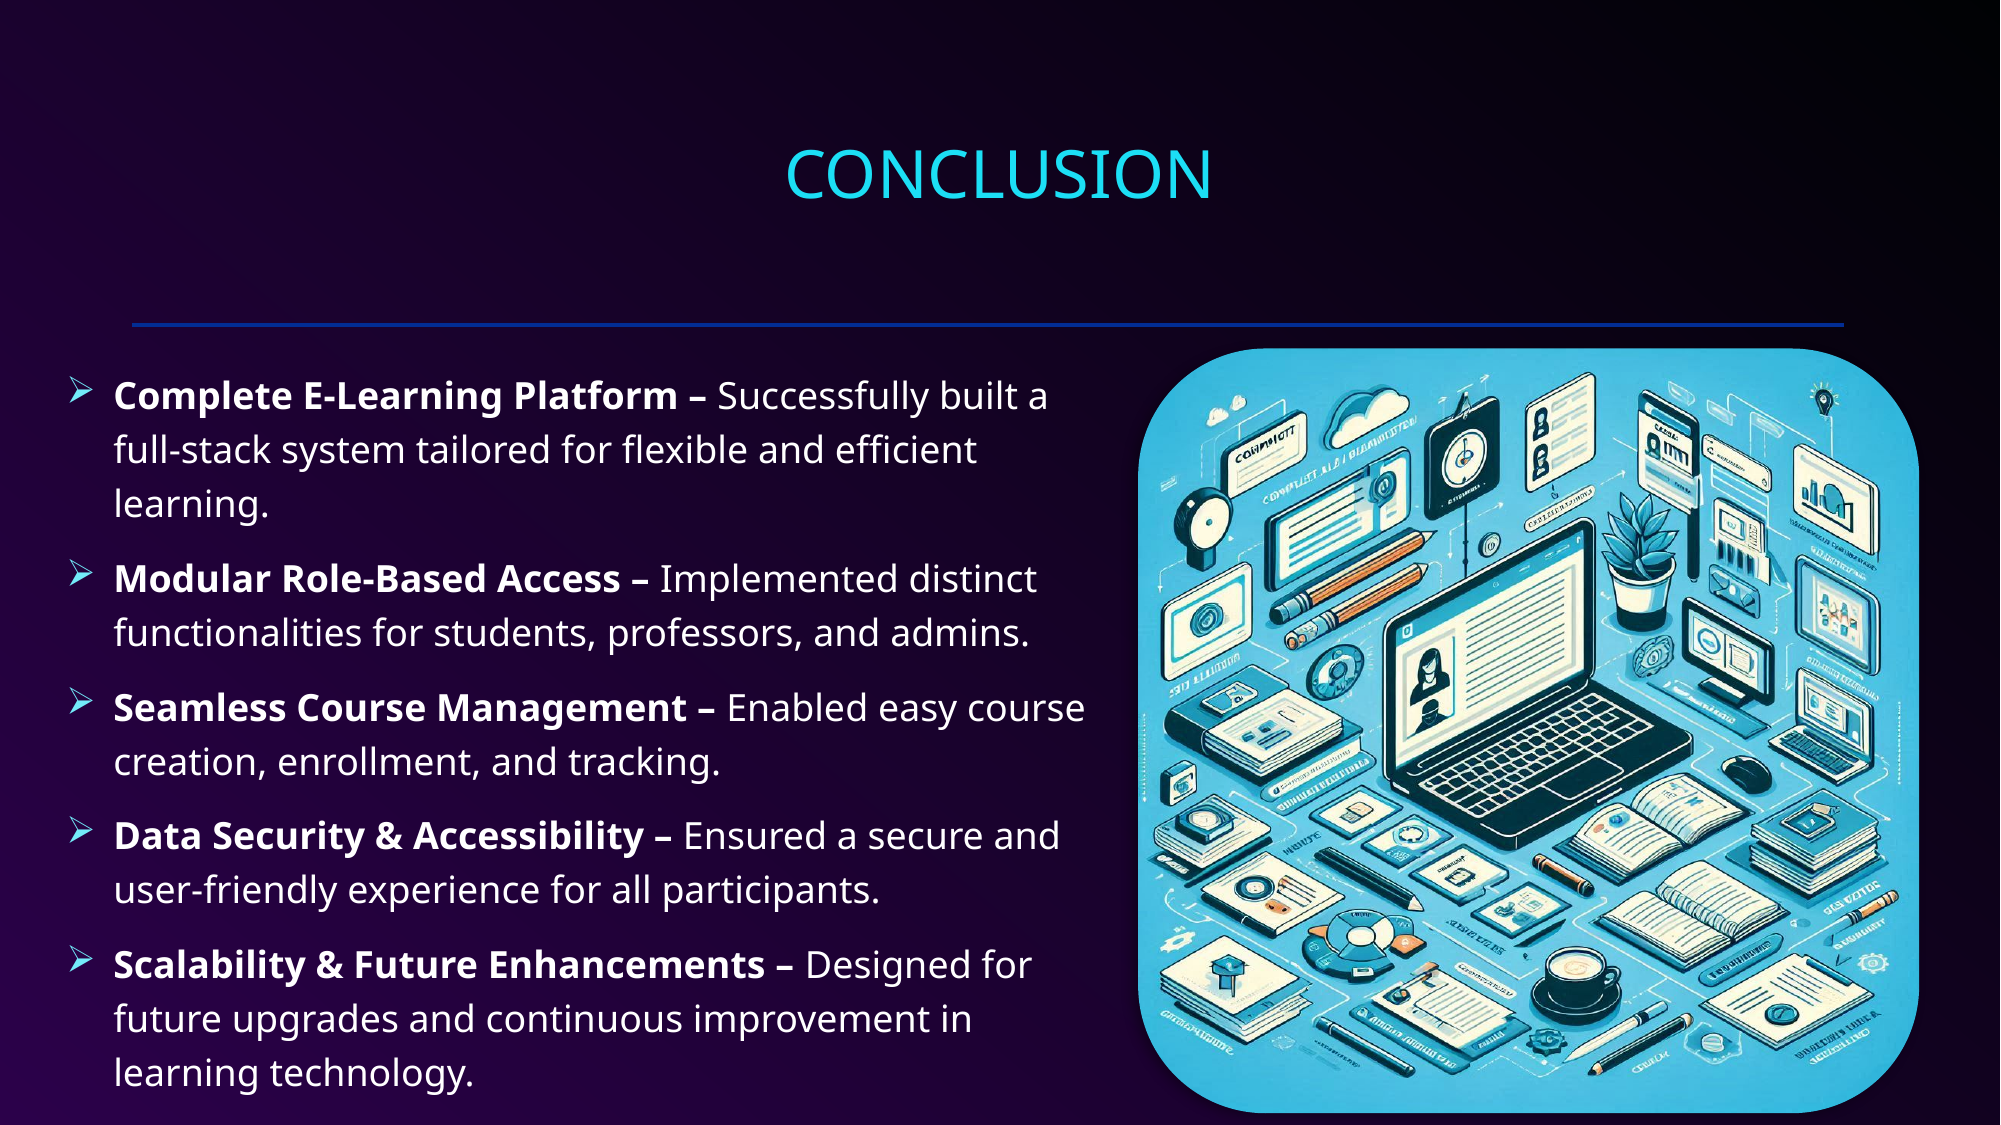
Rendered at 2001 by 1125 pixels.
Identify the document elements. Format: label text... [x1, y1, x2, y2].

list Complete E-Learning Platform – Successfully built a full-stack system tailored for flexible and efficient learning. Modular Role-Based Access – Implemented distinct functionalities for students, professors, and admins. Seamless Course Management – Enabled easy course creation, enrollment, and tracking. Data Security & Accessibility – Ensured a secure and user-friendly experience for all participants. Scalability & Future Enhancements – Designed for future upgrades and continuous improvement in learning technology. [51, 332, 1120, 1125]
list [1138, 348, 1920, 1114]
title conclusion [0, 118, 2000, 236]
